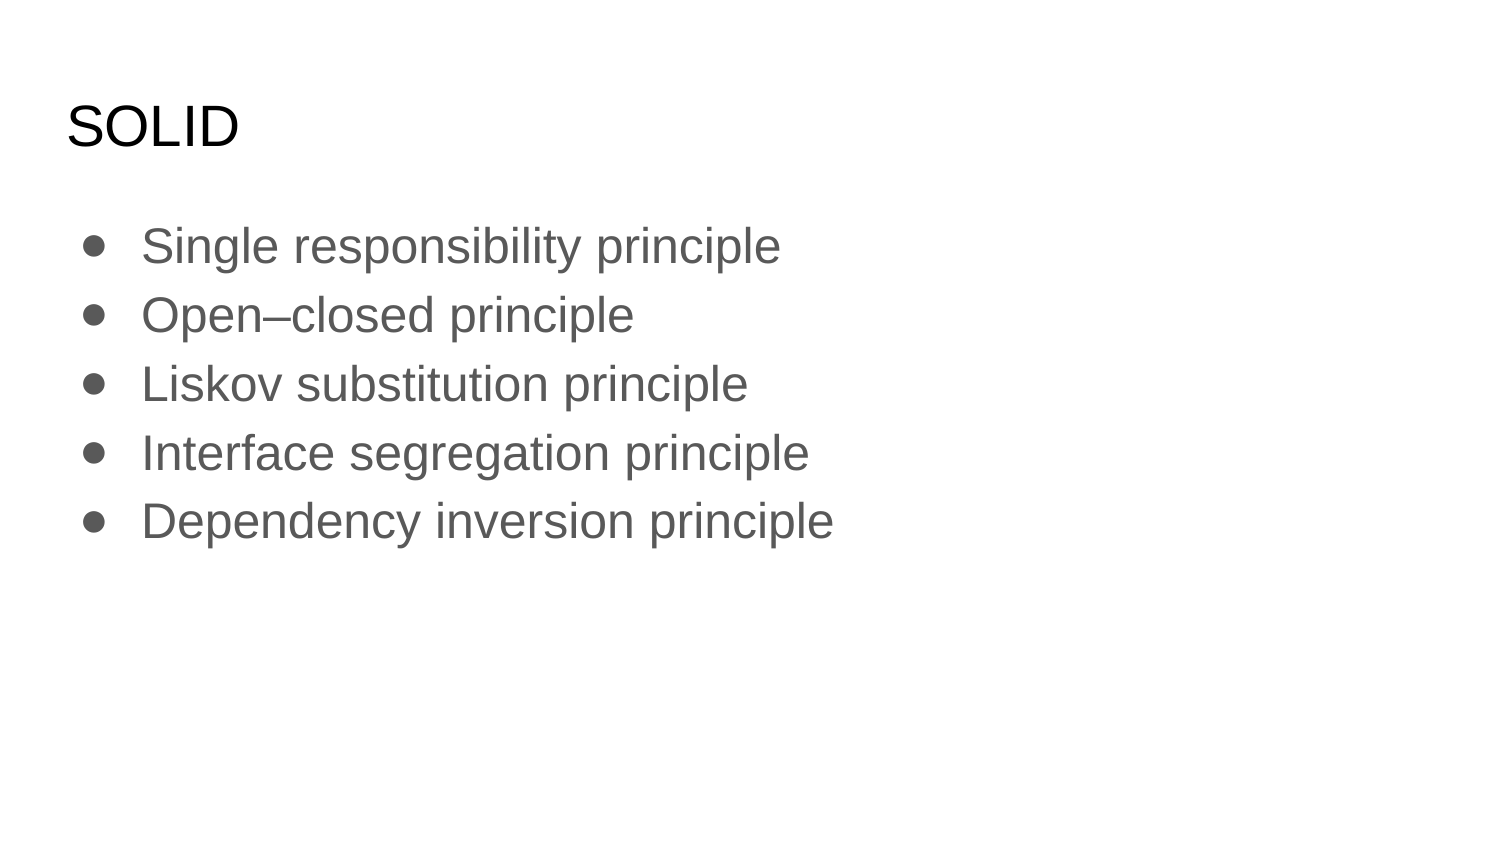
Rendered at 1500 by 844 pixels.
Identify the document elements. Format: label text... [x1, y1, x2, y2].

list Single responsibility principle Open–closed principle Liskov substitution principle Interface segregation principle Dependency inversion principle [51, 189, 1449, 750]
title SOLID [51, 72, 1449, 167]
